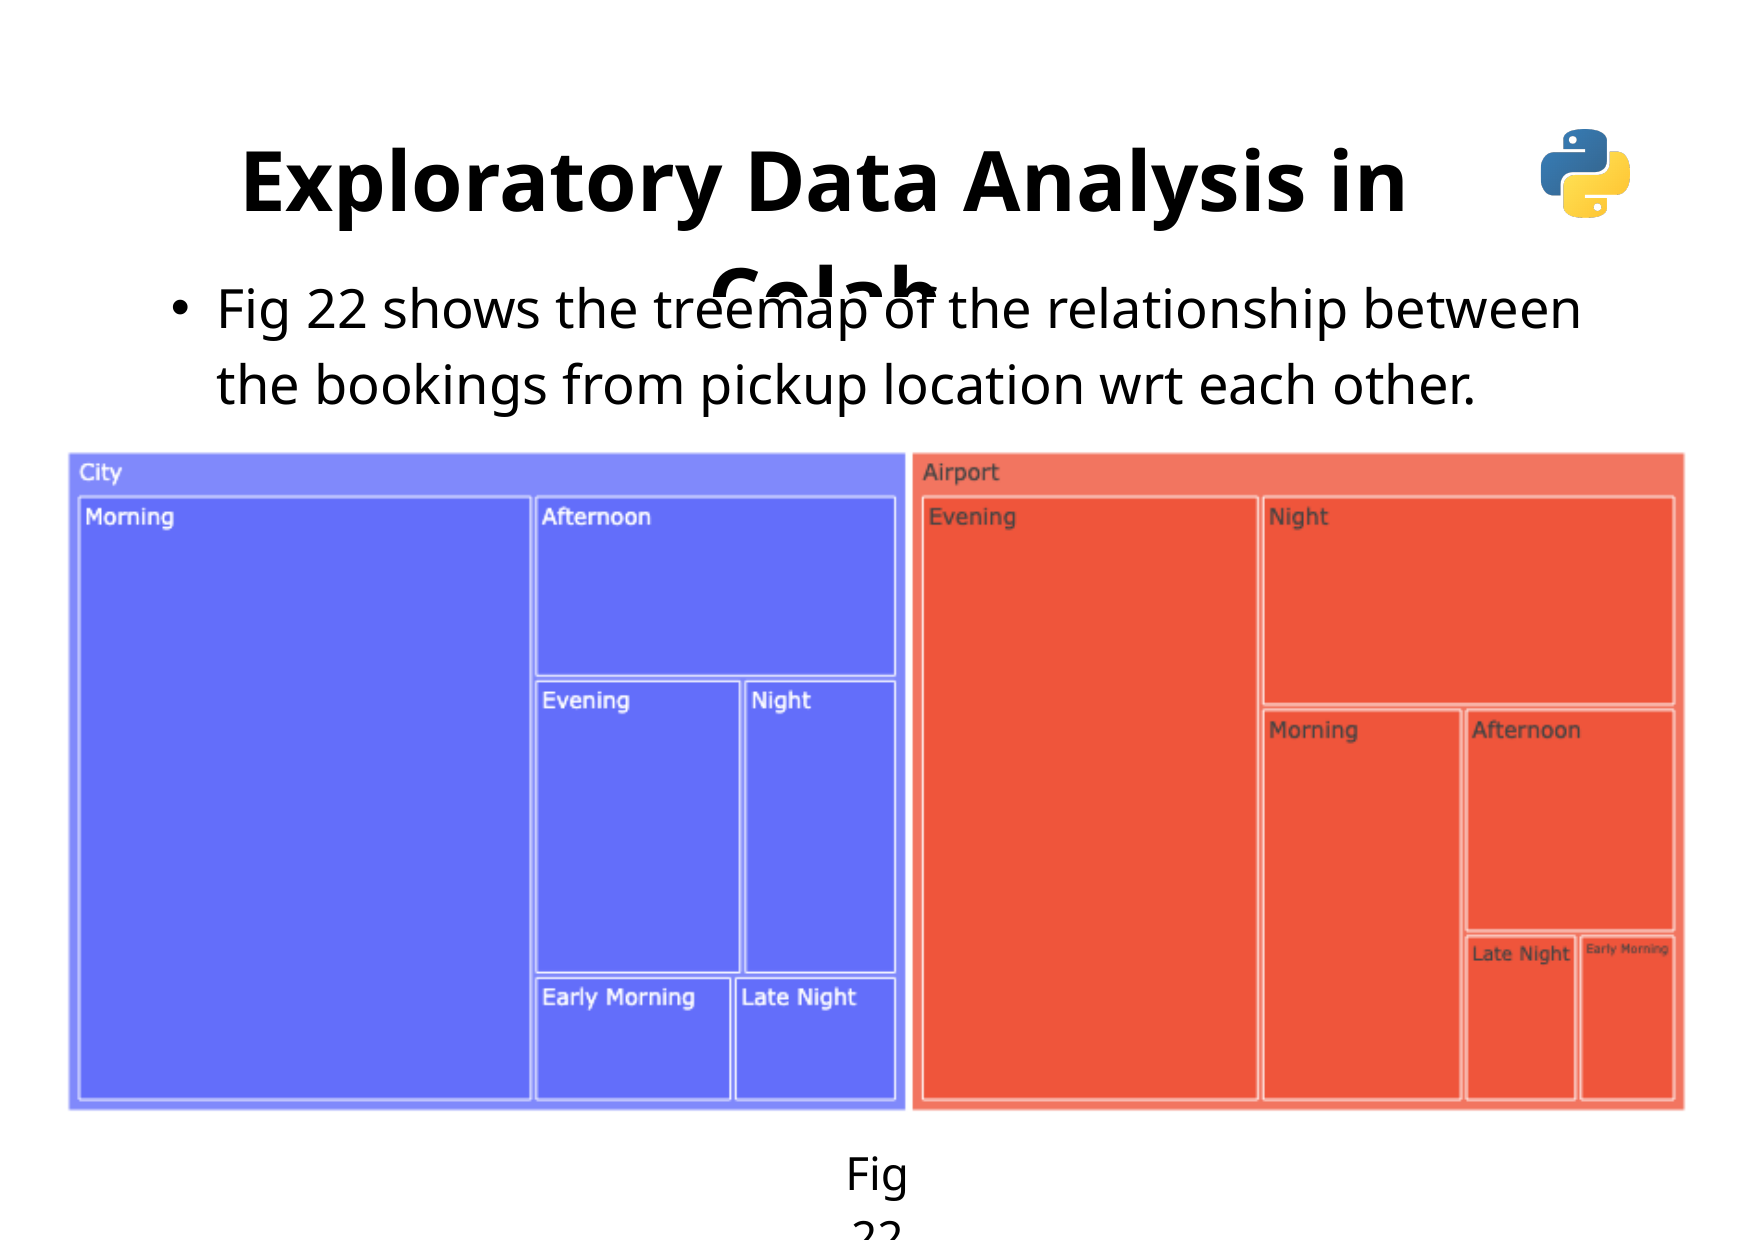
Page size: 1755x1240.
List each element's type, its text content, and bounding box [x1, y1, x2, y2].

text_box Fig 22 [814, 1135, 940, 1240]
text_box Fig 22 shows the treemap of the relationship between the bookings from pickup location wrt each other. [124, 263, 1630, 416]
text_box [1540, 129, 1630, 218]
text_box [0, 297, 1754, 1240]
text_box Exploratory Data Analysis in Colab [123, 111, 1526, 297]
